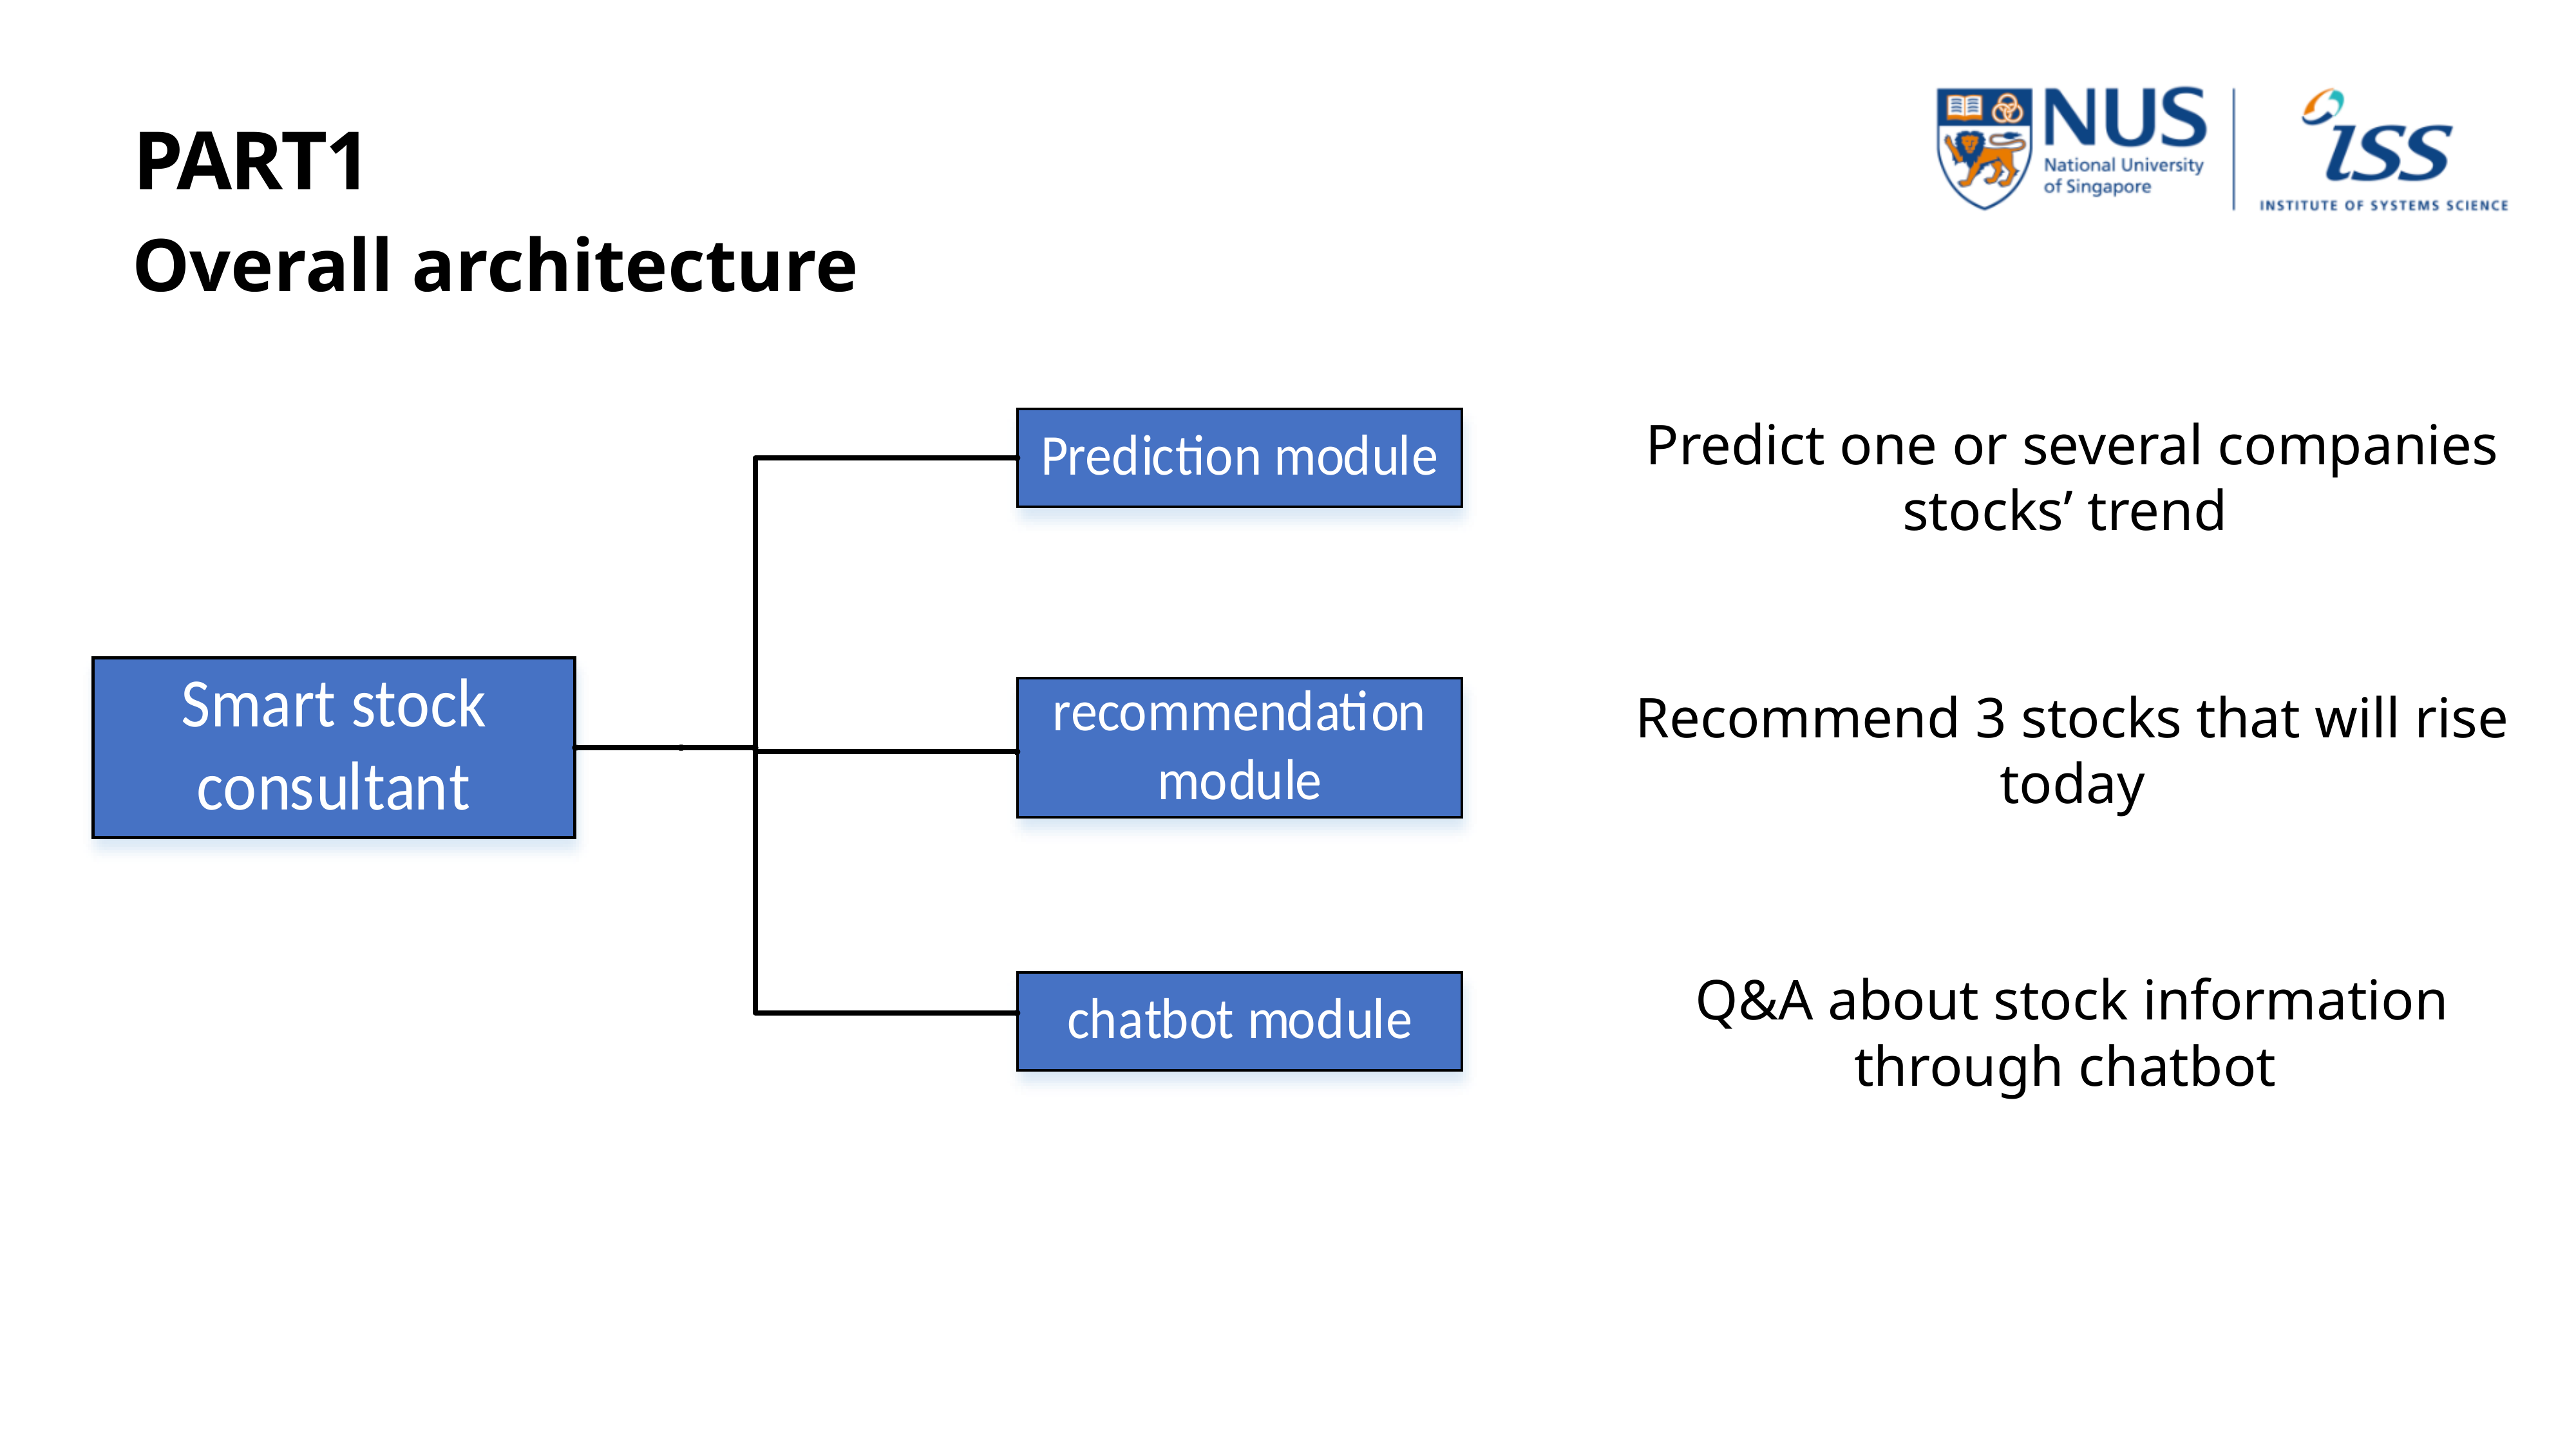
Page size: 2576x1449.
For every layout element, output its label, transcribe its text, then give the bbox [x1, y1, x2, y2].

text_box Q&A about stock information through chatbot [1607, 960, 2537, 1103]
picture [1838, 50, 2535, 285]
text_box Recommend 3 stocks that will rise today [1607, 677, 2537, 820]
text_box Predict one or several companies stocks’ trend [1607, 404, 2537, 547]
picture [71, 395, 1482, 1104]
title PART1 [127, 113, 2449, 213]
list Overall architecture [127, 213, 2449, 314]
